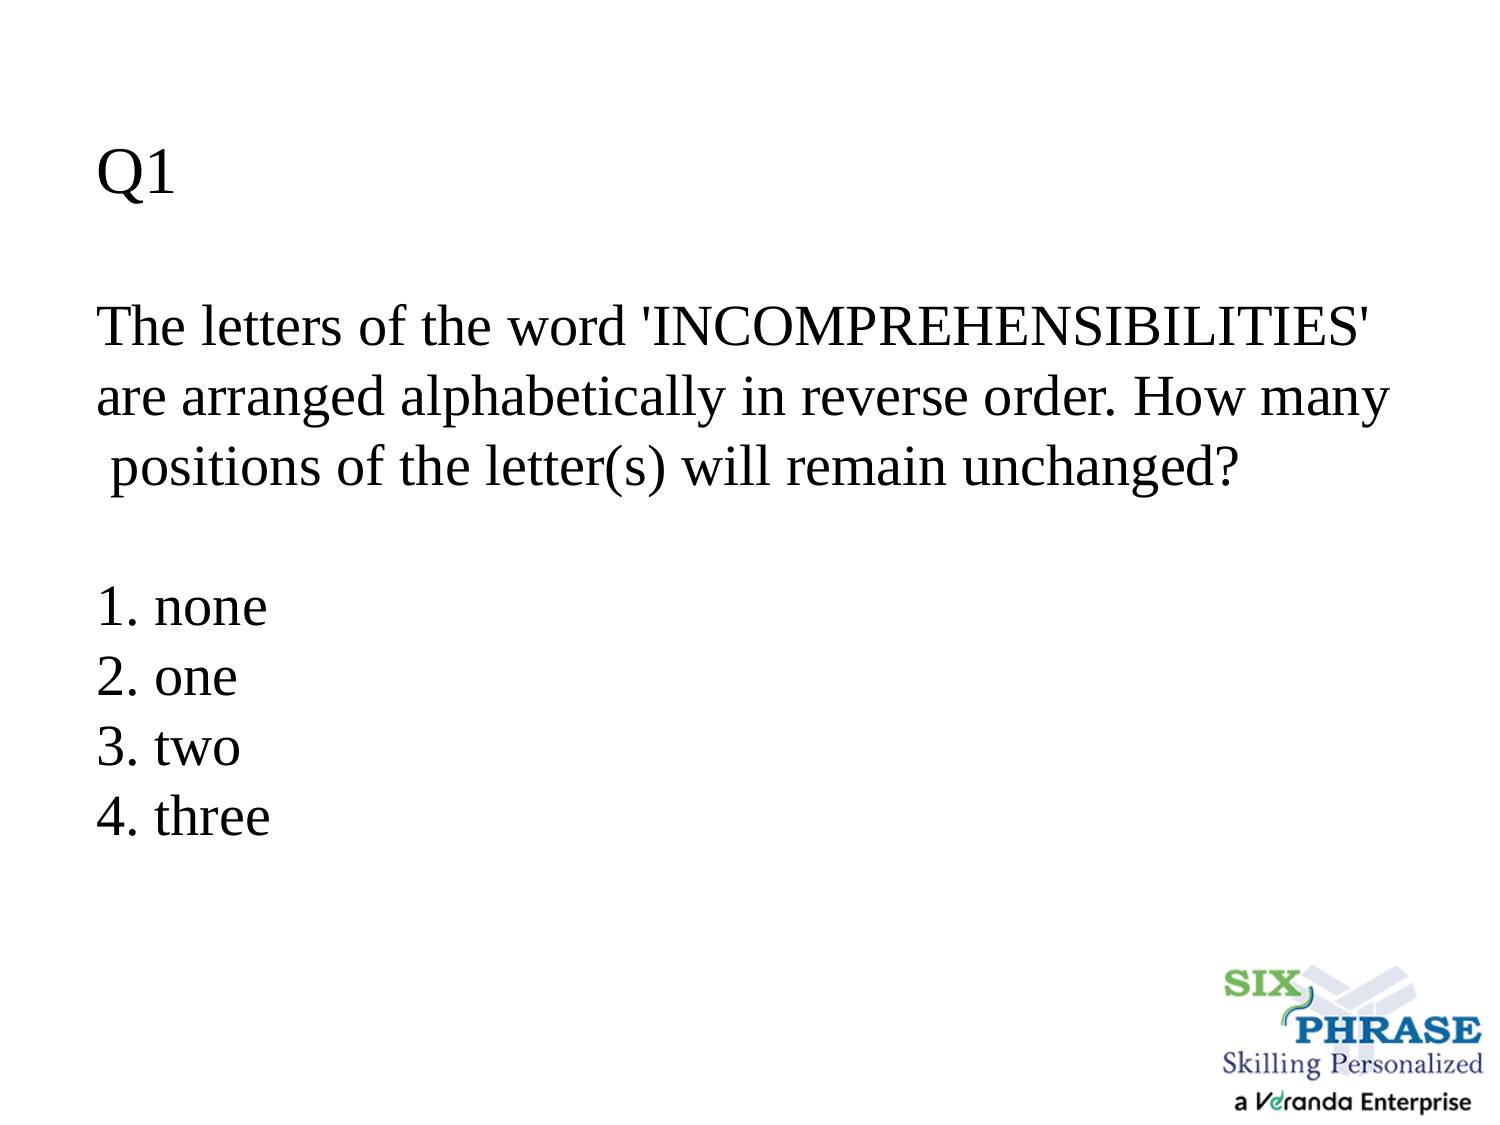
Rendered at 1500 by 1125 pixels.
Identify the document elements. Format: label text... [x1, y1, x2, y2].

text_box Q1 The letters of the word 'INCOMPREHENSIBILITIES' are arranged alphabetically in reverse order. How many positions of the letter(s) will remain unchanged? 1. none 2. one 3. two 4. three [81, 74, 1406, 945]
picture [1208, 952, 1500, 1125]
